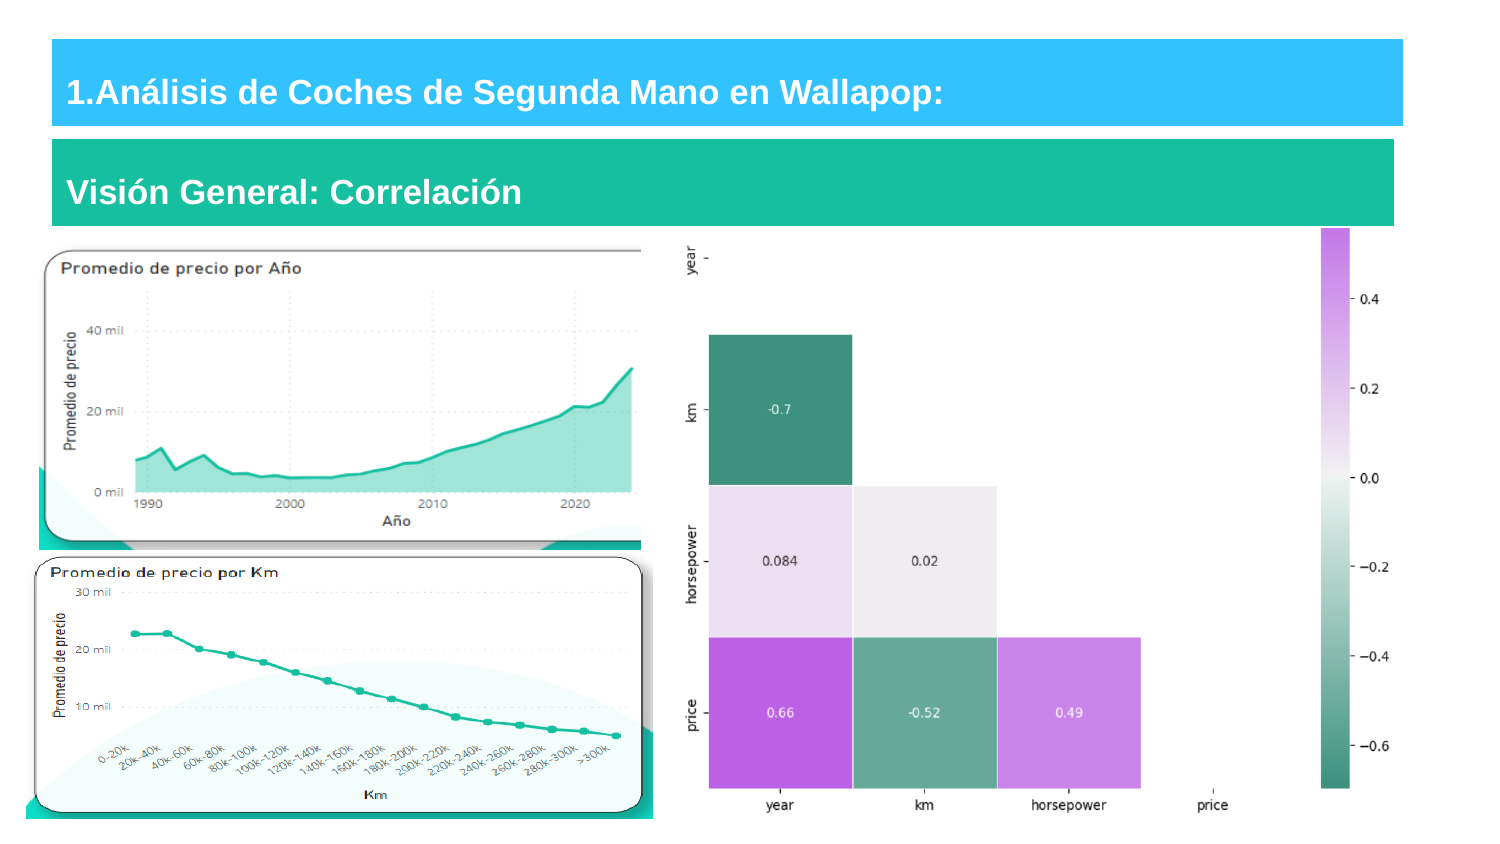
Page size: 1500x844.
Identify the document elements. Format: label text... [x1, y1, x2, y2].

title Visión General: Correlación [51, 138, 1395, 227]
picture [26, 552, 654, 819]
title 1.Análisis de Coches de Segunda Mano en Wallapop: [51, 38, 1404, 127]
picture [38, 238, 642, 550]
picture [675, 179, 1396, 819]
